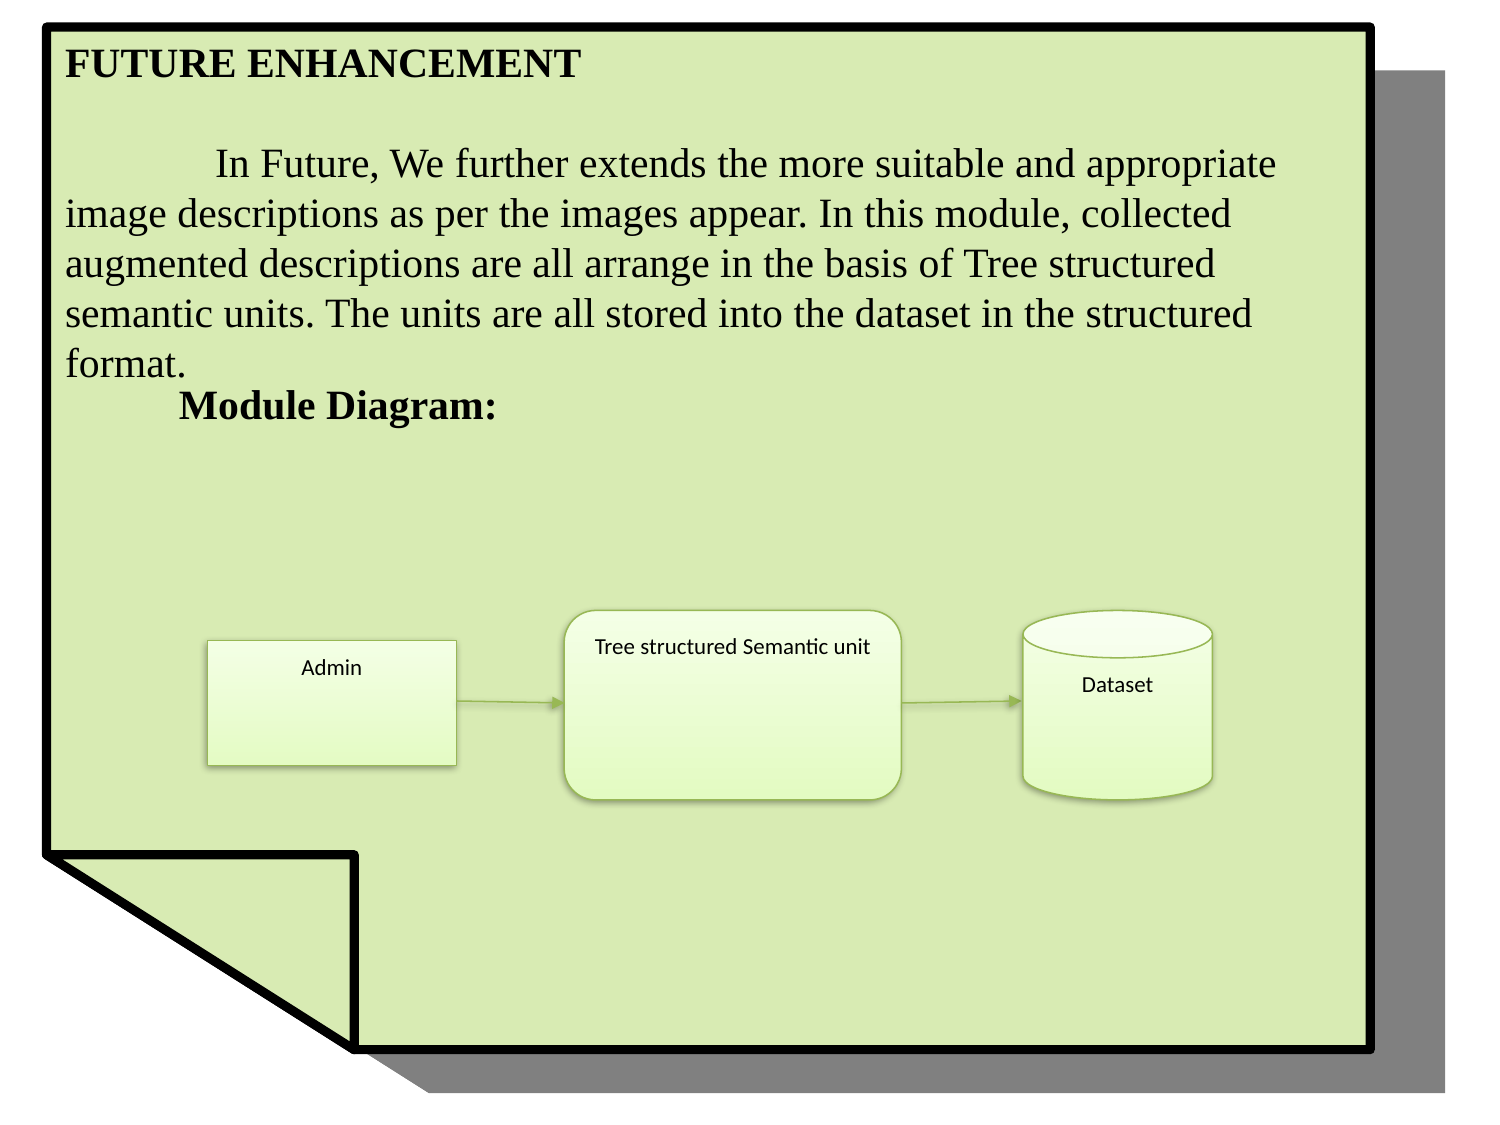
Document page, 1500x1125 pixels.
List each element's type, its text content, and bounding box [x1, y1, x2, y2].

text_box [659, 22, 841, 203]
text_box FUTURE ENHANCEMENT In Future, We further extends the more suitable and appropriate image descriptions as per the images appear. In this module, collected augmented descriptions are all arrange in the basis of Tree structured semantic units. The units are all stored into the dataset in the structured format. [49, 28, 1325, 394]
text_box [207, 610, 1213, 801]
text_box Module Diagram: [88, 394, 596, 505]
